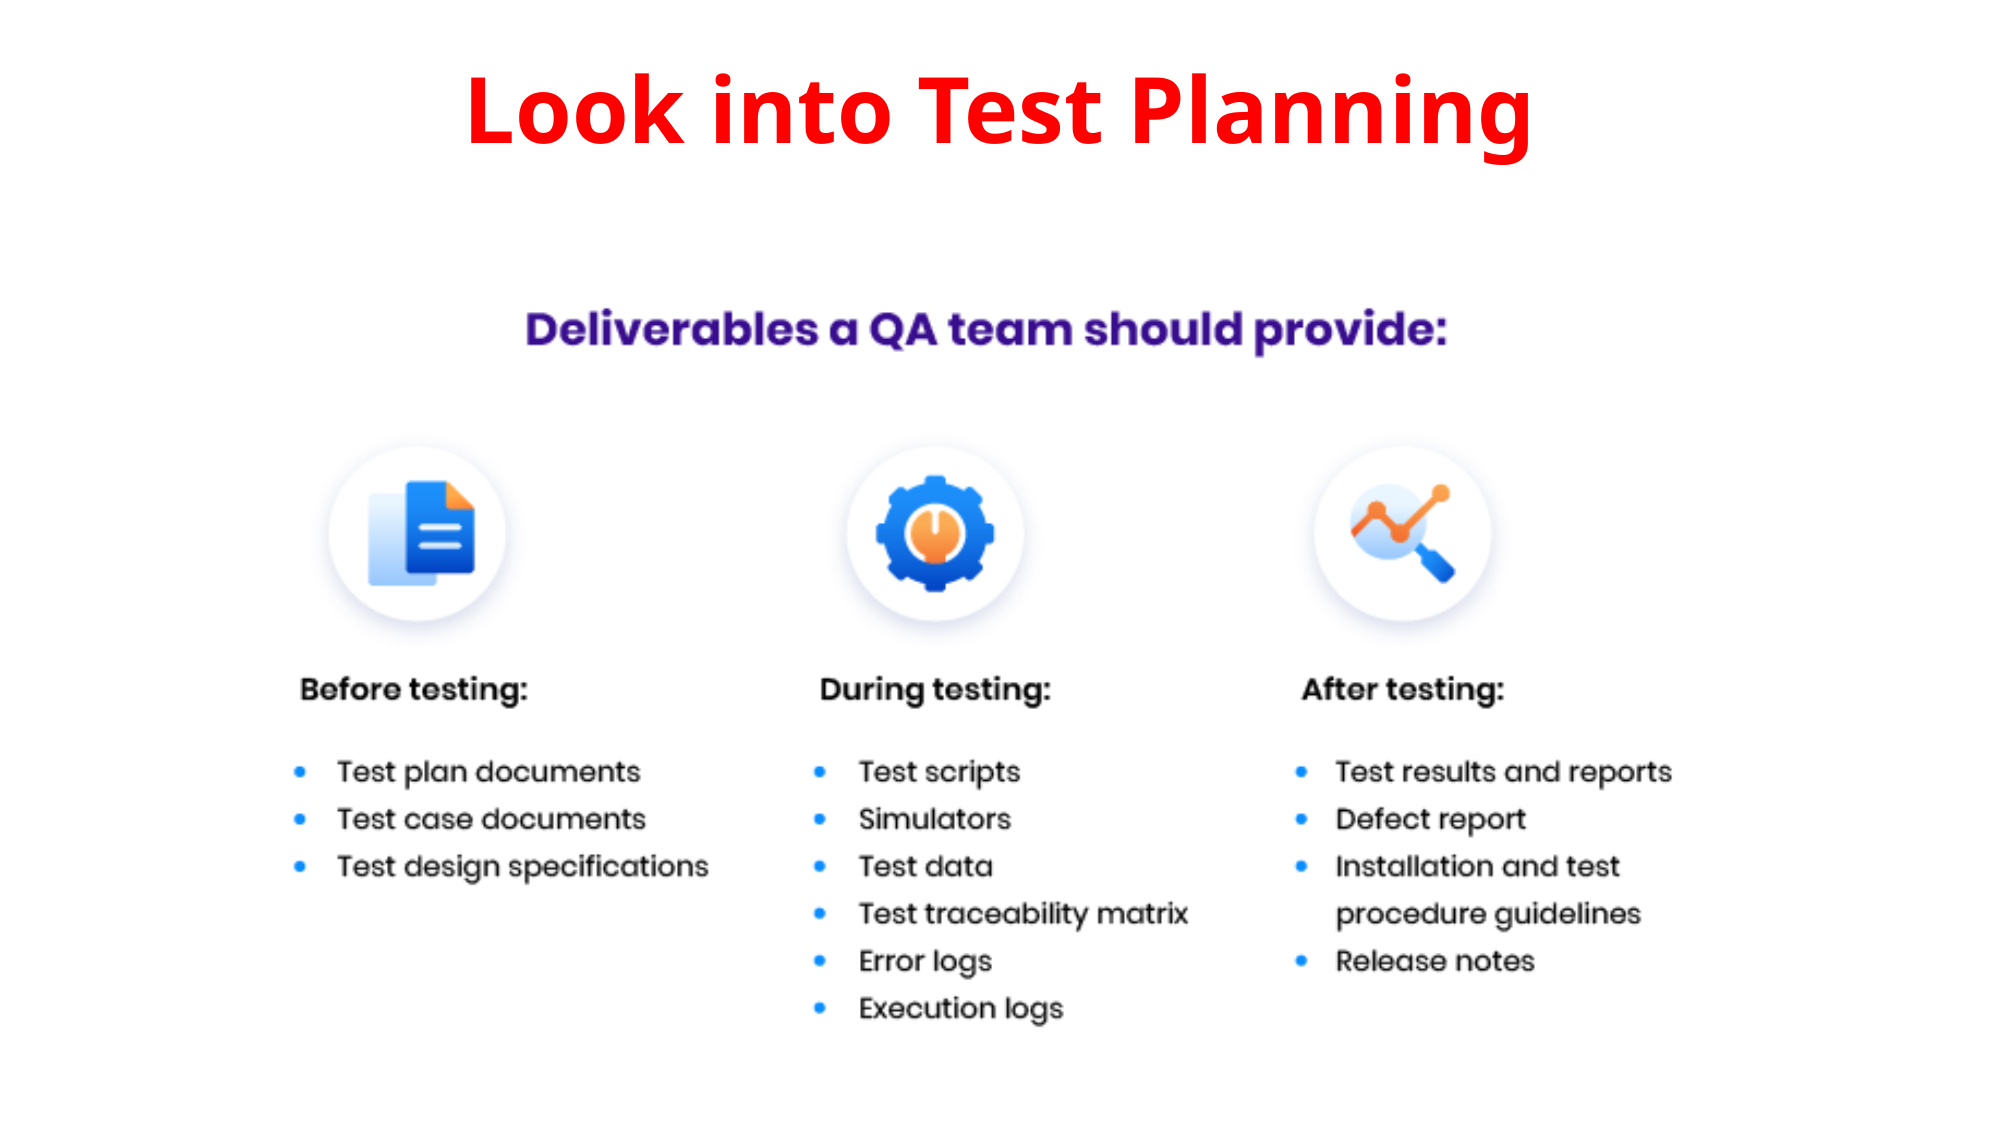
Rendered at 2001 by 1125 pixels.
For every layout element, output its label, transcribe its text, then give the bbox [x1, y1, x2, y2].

picture [215, 281, 1744, 1053]
title Look into Test Planning [137, 59, 1863, 278]
